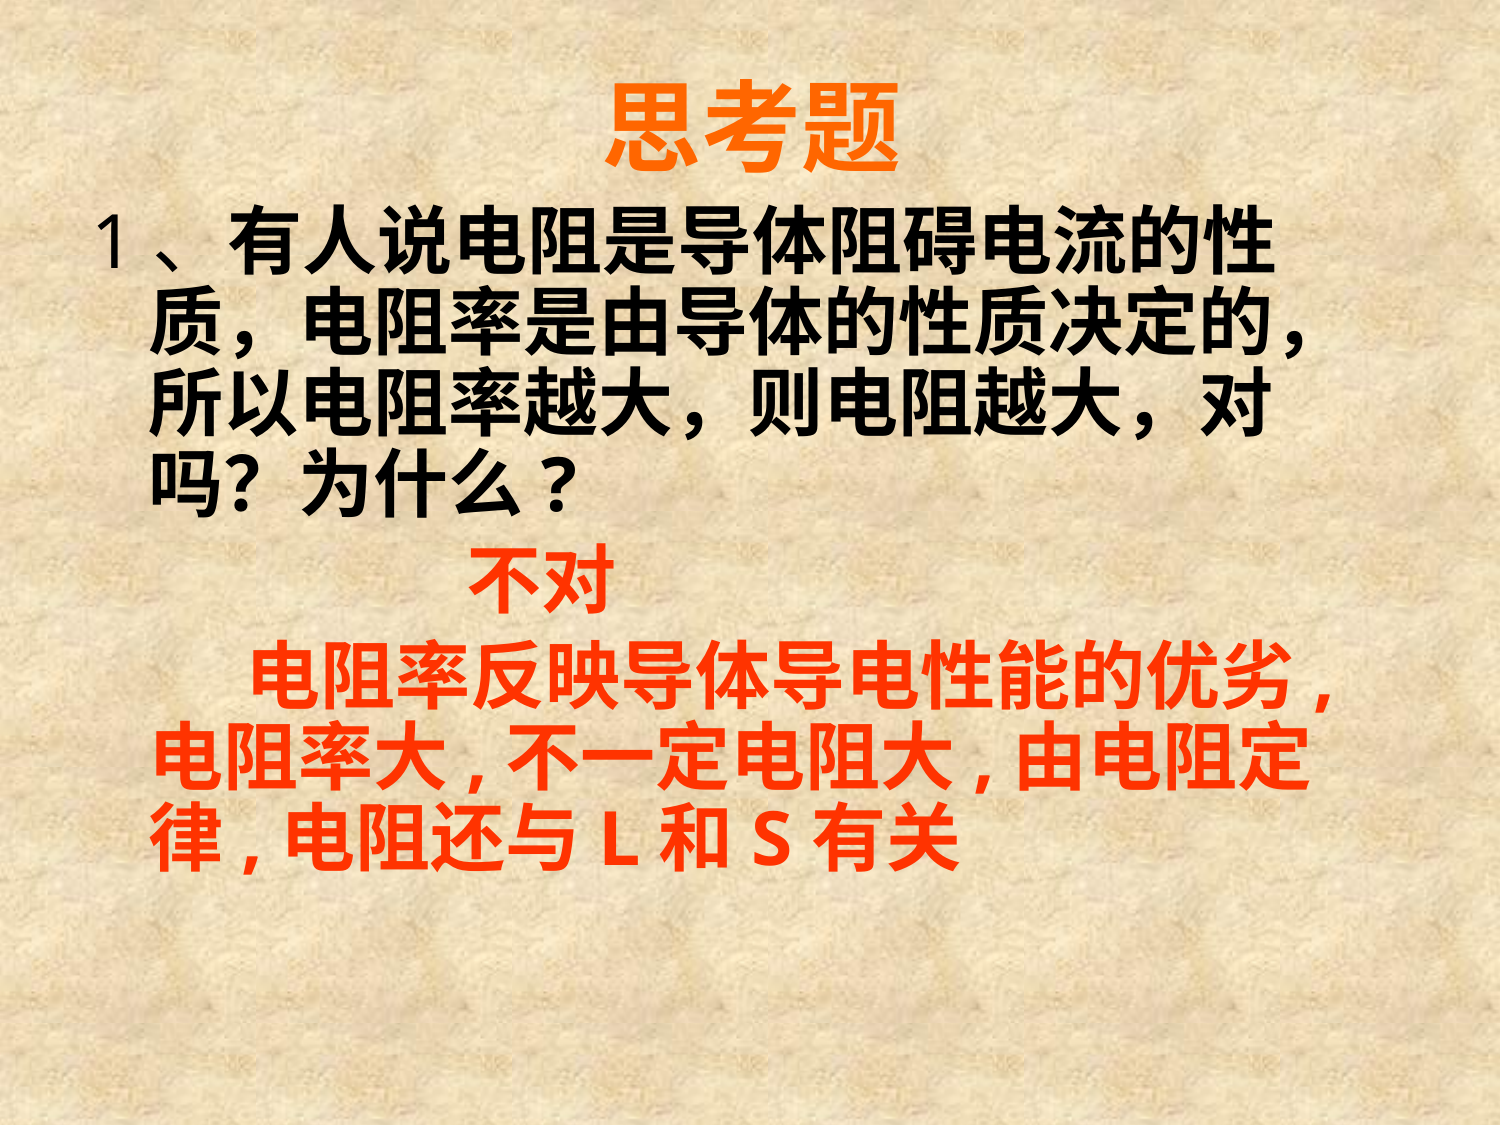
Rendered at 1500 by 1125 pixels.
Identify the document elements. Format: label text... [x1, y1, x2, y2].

picture [0, 0, 1500, 1125]
list 1、有人说电阻是导体阻碍电流的性质，电阻率是由导体的性质决定的，所以电阻率越大，则电阻越大，对吗？为什么? 不对 电阻率反映导体导电性能的优劣,电阻率大,不一定电阻大,由电阻定律,电阻还与L和S有关 [76, 196, 1427, 939]
title 思考题 [76, 31, 1427, 196]
